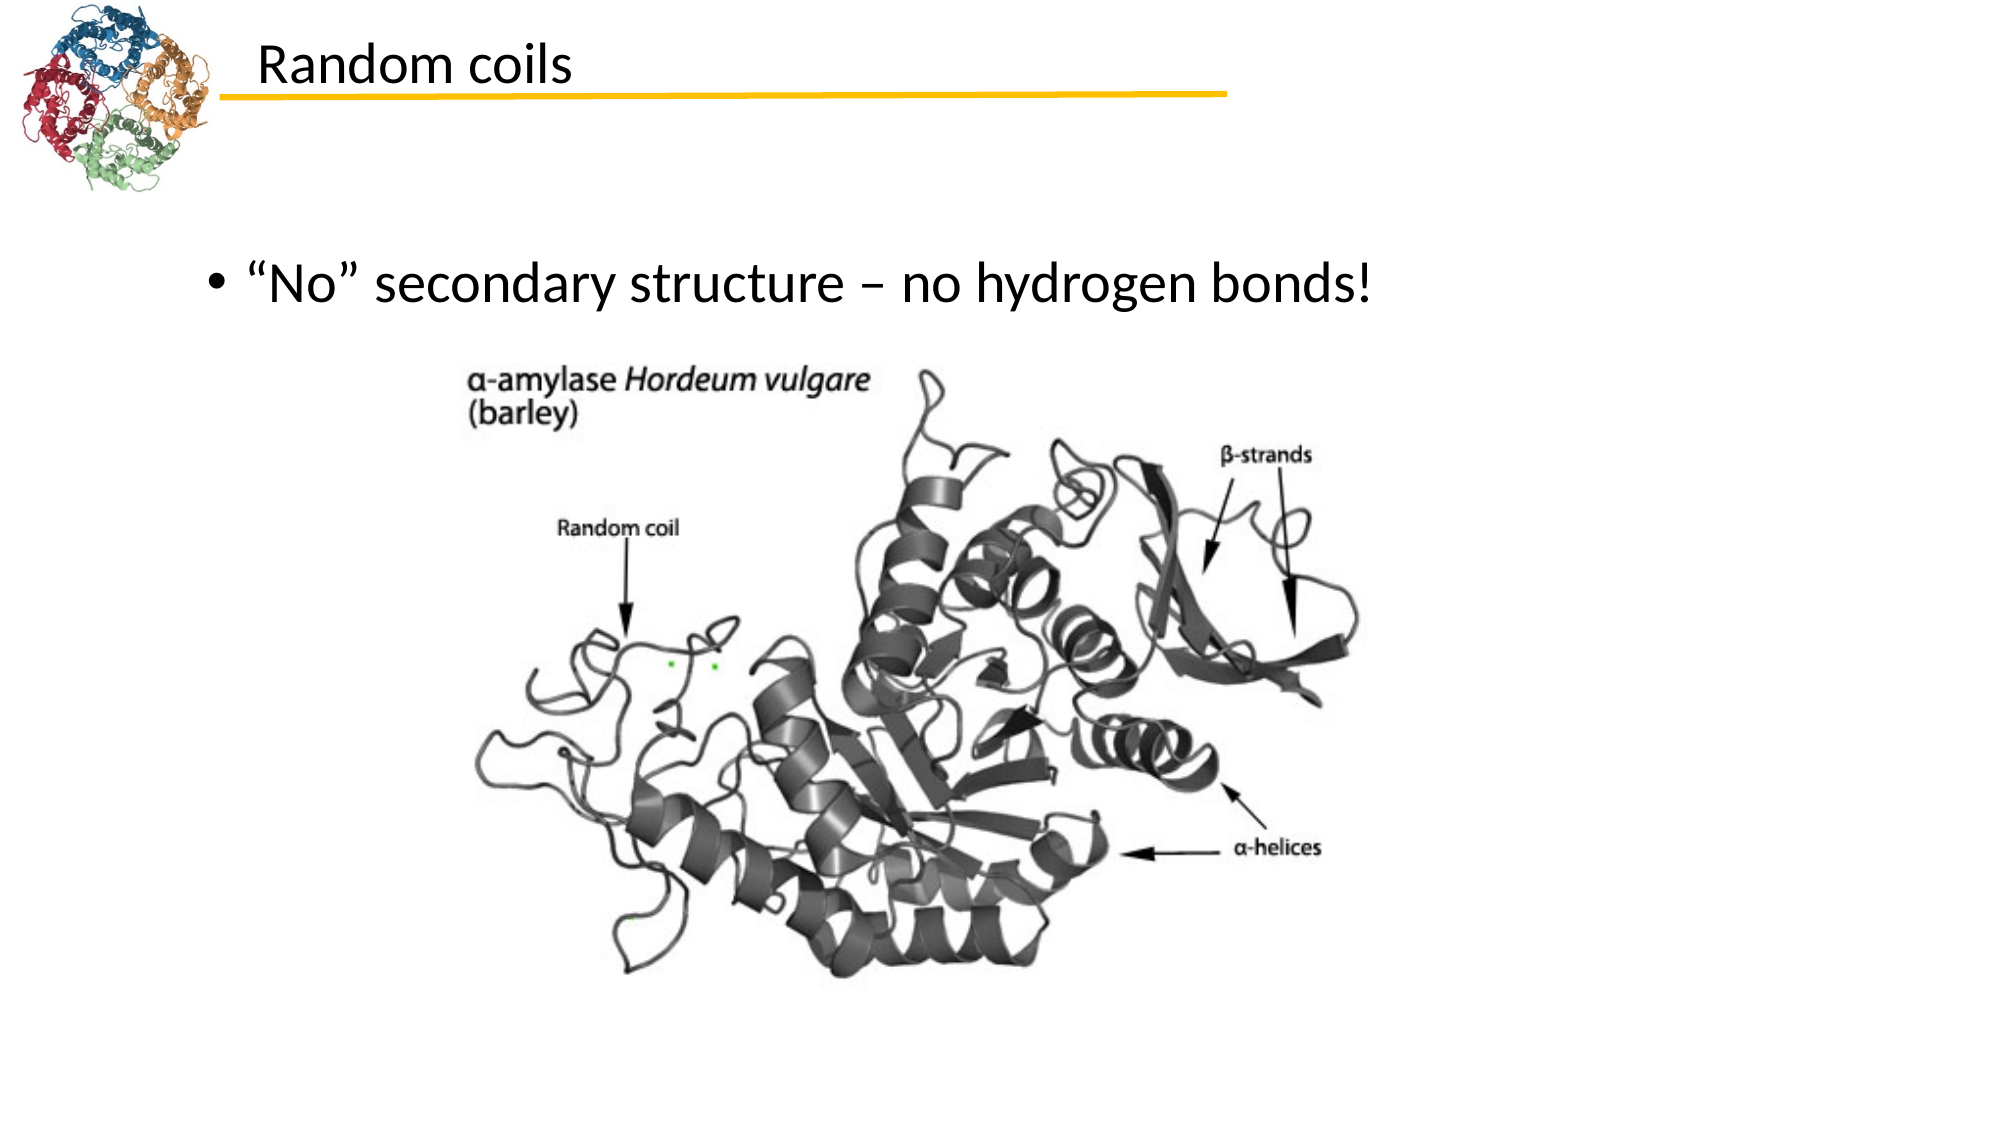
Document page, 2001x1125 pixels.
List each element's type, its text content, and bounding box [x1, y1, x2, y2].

picture [10, 0, 220, 195]
picture [444, 348, 1404, 1014]
text_box Random coils [242, 17, 1140, 94]
text_box “No” secondary structure – no hydrogen bonds! [191, 245, 1486, 492]
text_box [219, 94, 1228, 98]
text_box Random coils [242, 98, 1140, 103]
